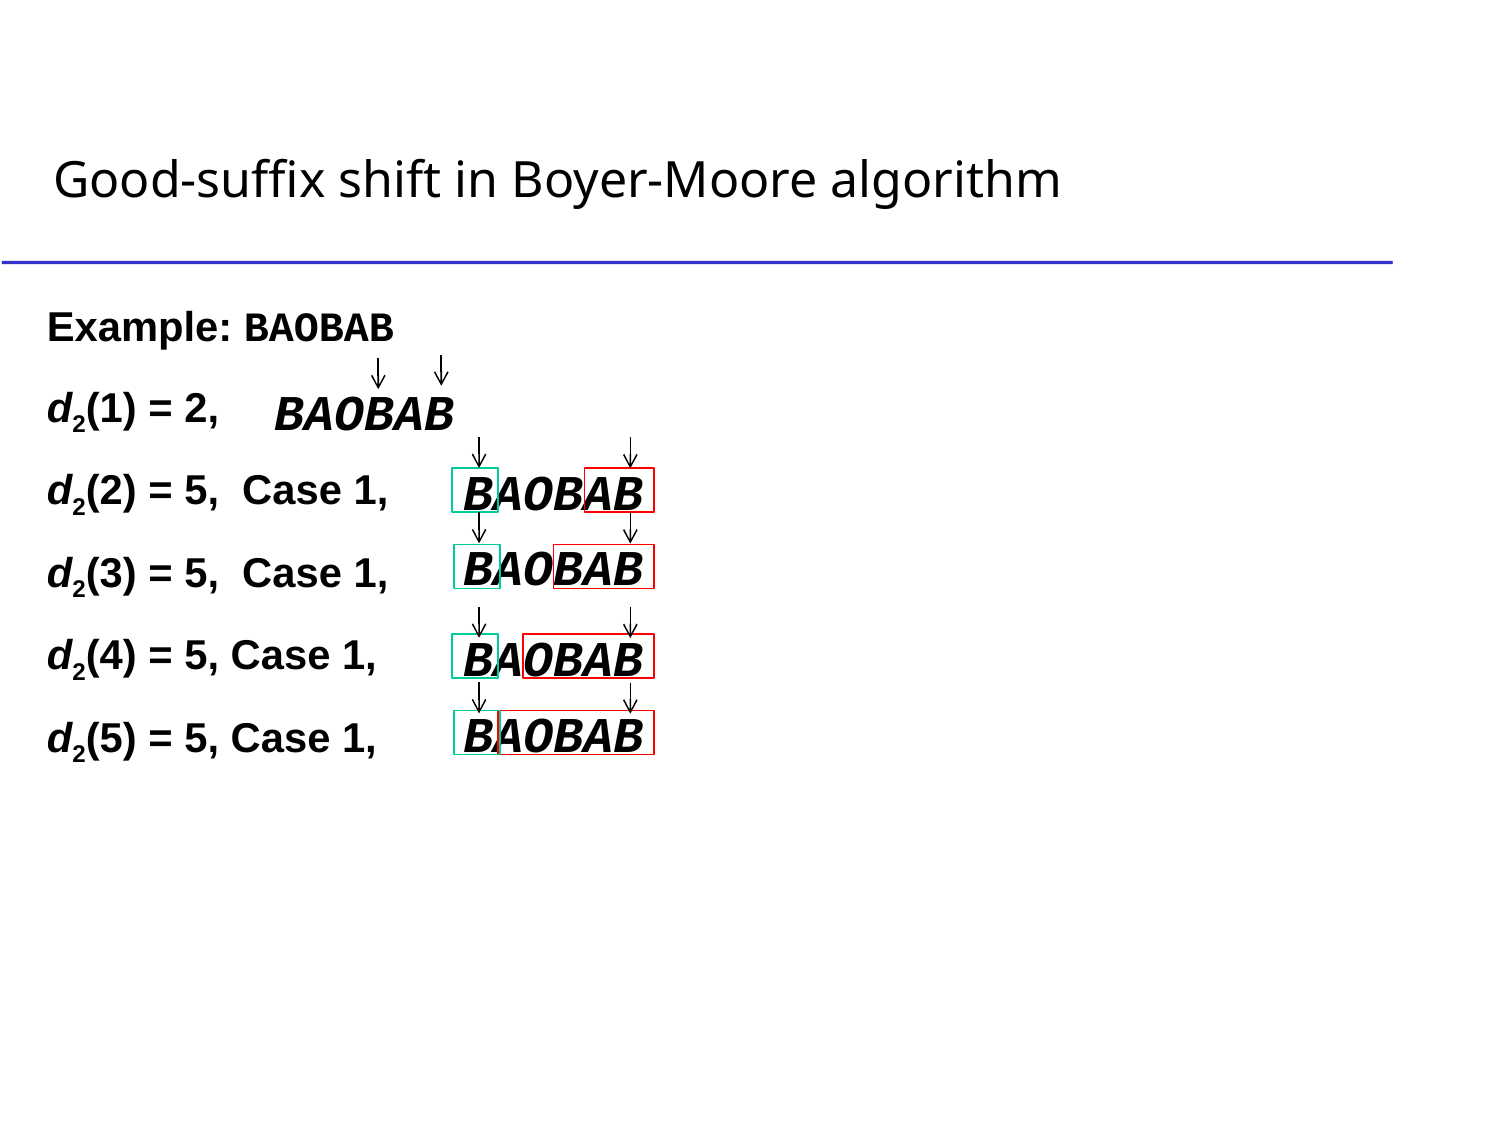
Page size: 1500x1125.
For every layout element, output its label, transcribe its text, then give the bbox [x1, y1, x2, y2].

text_box [500, 710, 654, 755]
text_box [454, 710, 500, 755]
text_box BAOBAB [259, 373, 470, 448]
list Example: BAOBAB d2(1) = 2, d2(2) = 5, Case 1, d2(3) = 5, Case 1, d2(4) = 5, Case 1, d2(5) = 5, Case 1, [31, 297, 1456, 1007]
text_box BAOBAB [448, 528, 659, 604]
text_box BAOBAB [448, 618, 659, 694]
text_box [452, 634, 499, 679]
text_box [553, 544, 654, 589]
text_box [453, 544, 500, 589]
title Good-suffix shift in Boyer-Moore algorithm [38, 102, 1413, 216]
text_box BAOBAB [448, 452, 478, 528]
text_box [523, 634, 654, 679]
text_box BAOBAB [448, 694, 659, 770]
text_box BAOBAB [480, 452, 629, 528]
text_box [584, 468, 654, 513]
text_box [451, 468, 498, 513]
text_box BAOBAB [631, 452, 659, 528]
